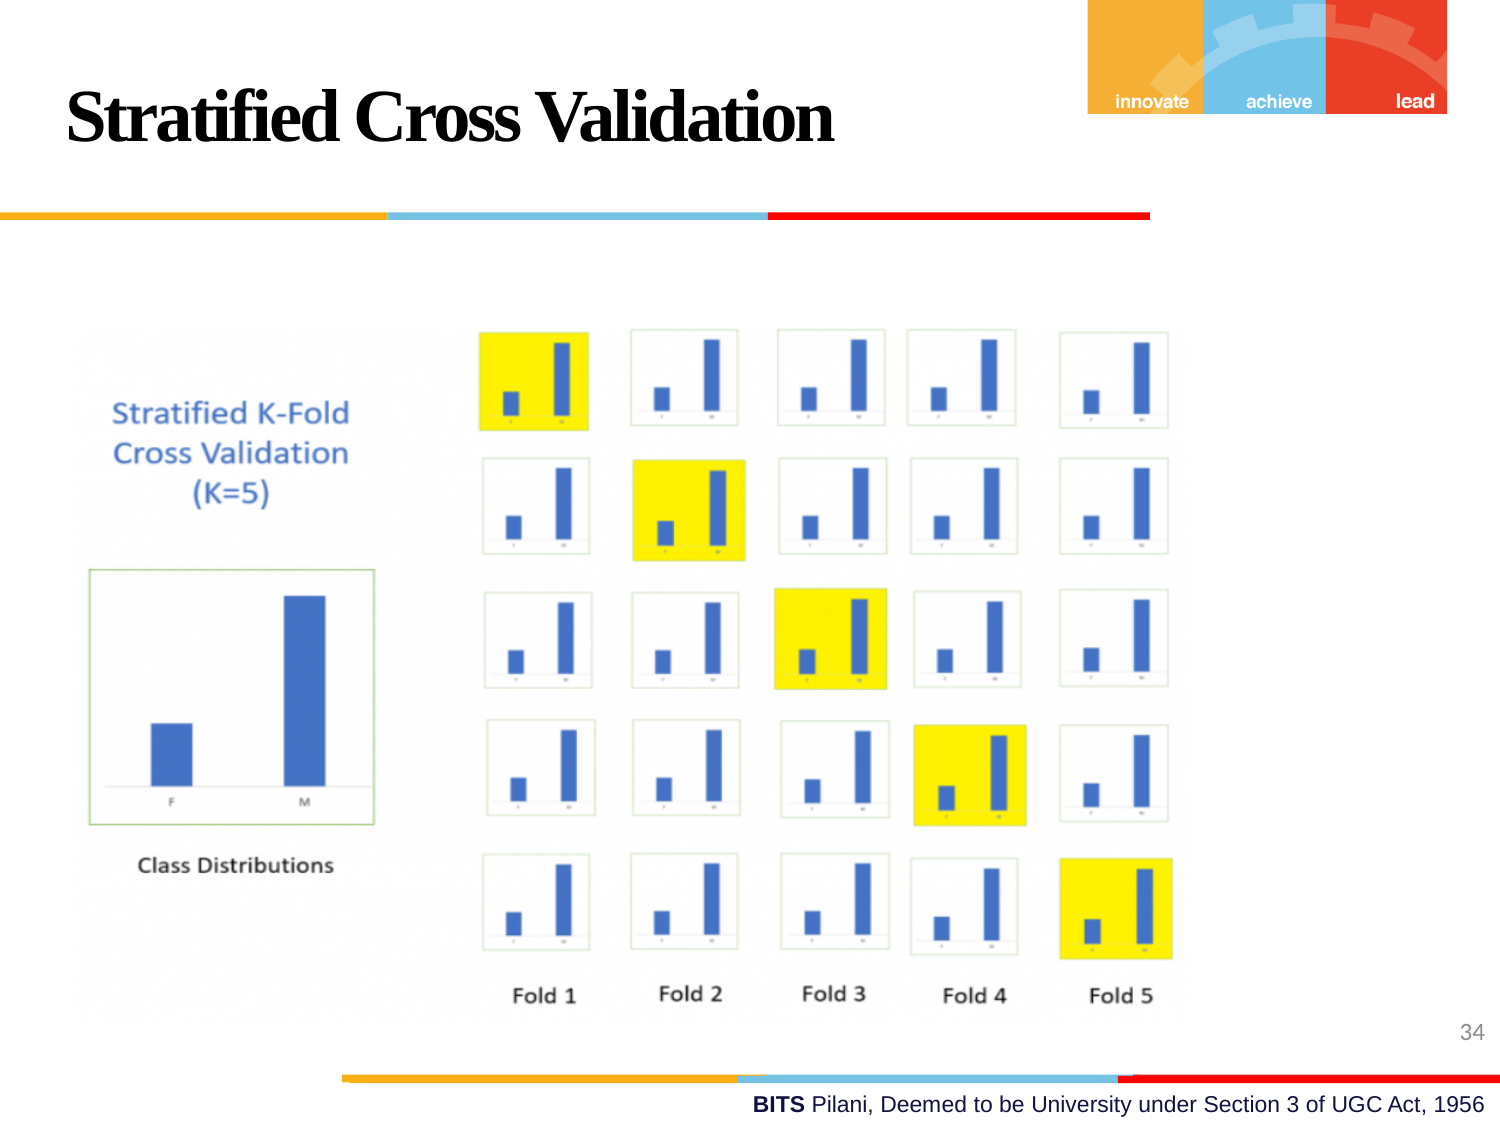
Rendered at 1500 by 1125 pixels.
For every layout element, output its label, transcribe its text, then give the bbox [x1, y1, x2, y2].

list Stratified Cross Validation [50, 24, 1088, 213]
picture [1087, 0, 1448, 114]
picture [41, 277, 1216, 1026]
slide_number 34 [1149, 1000, 1500, 1061]
